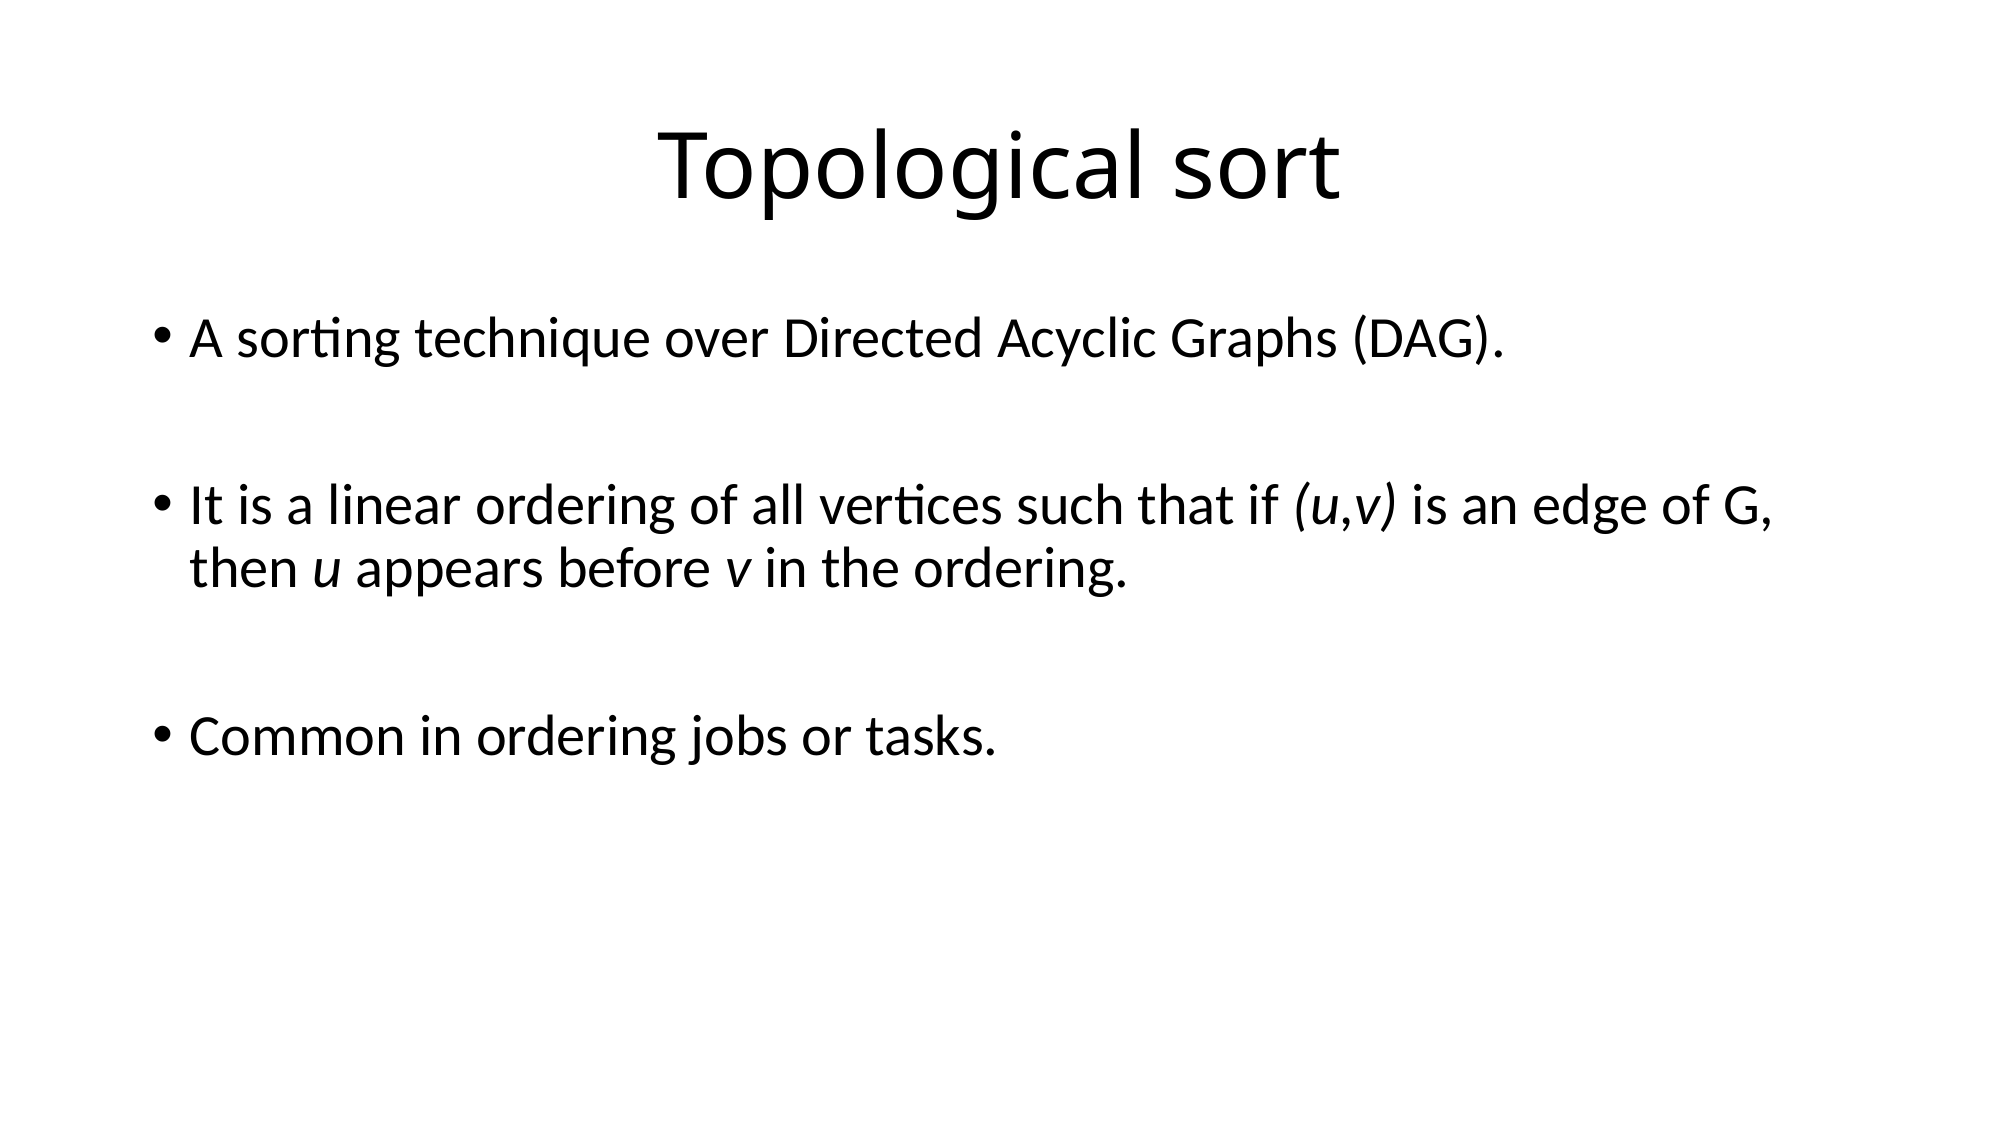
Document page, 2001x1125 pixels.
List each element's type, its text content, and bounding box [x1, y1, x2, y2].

title Topological sort [137, 59, 1863, 278]
list A sorting technique over Directed Acyclic Graphs (DAG). It is a linear ordering of all vertices such that if (u,v) is an edge of G, then u appears before v in the ordering. Common in ordering jobs or tasks. [137, 299, 1863, 1014]
